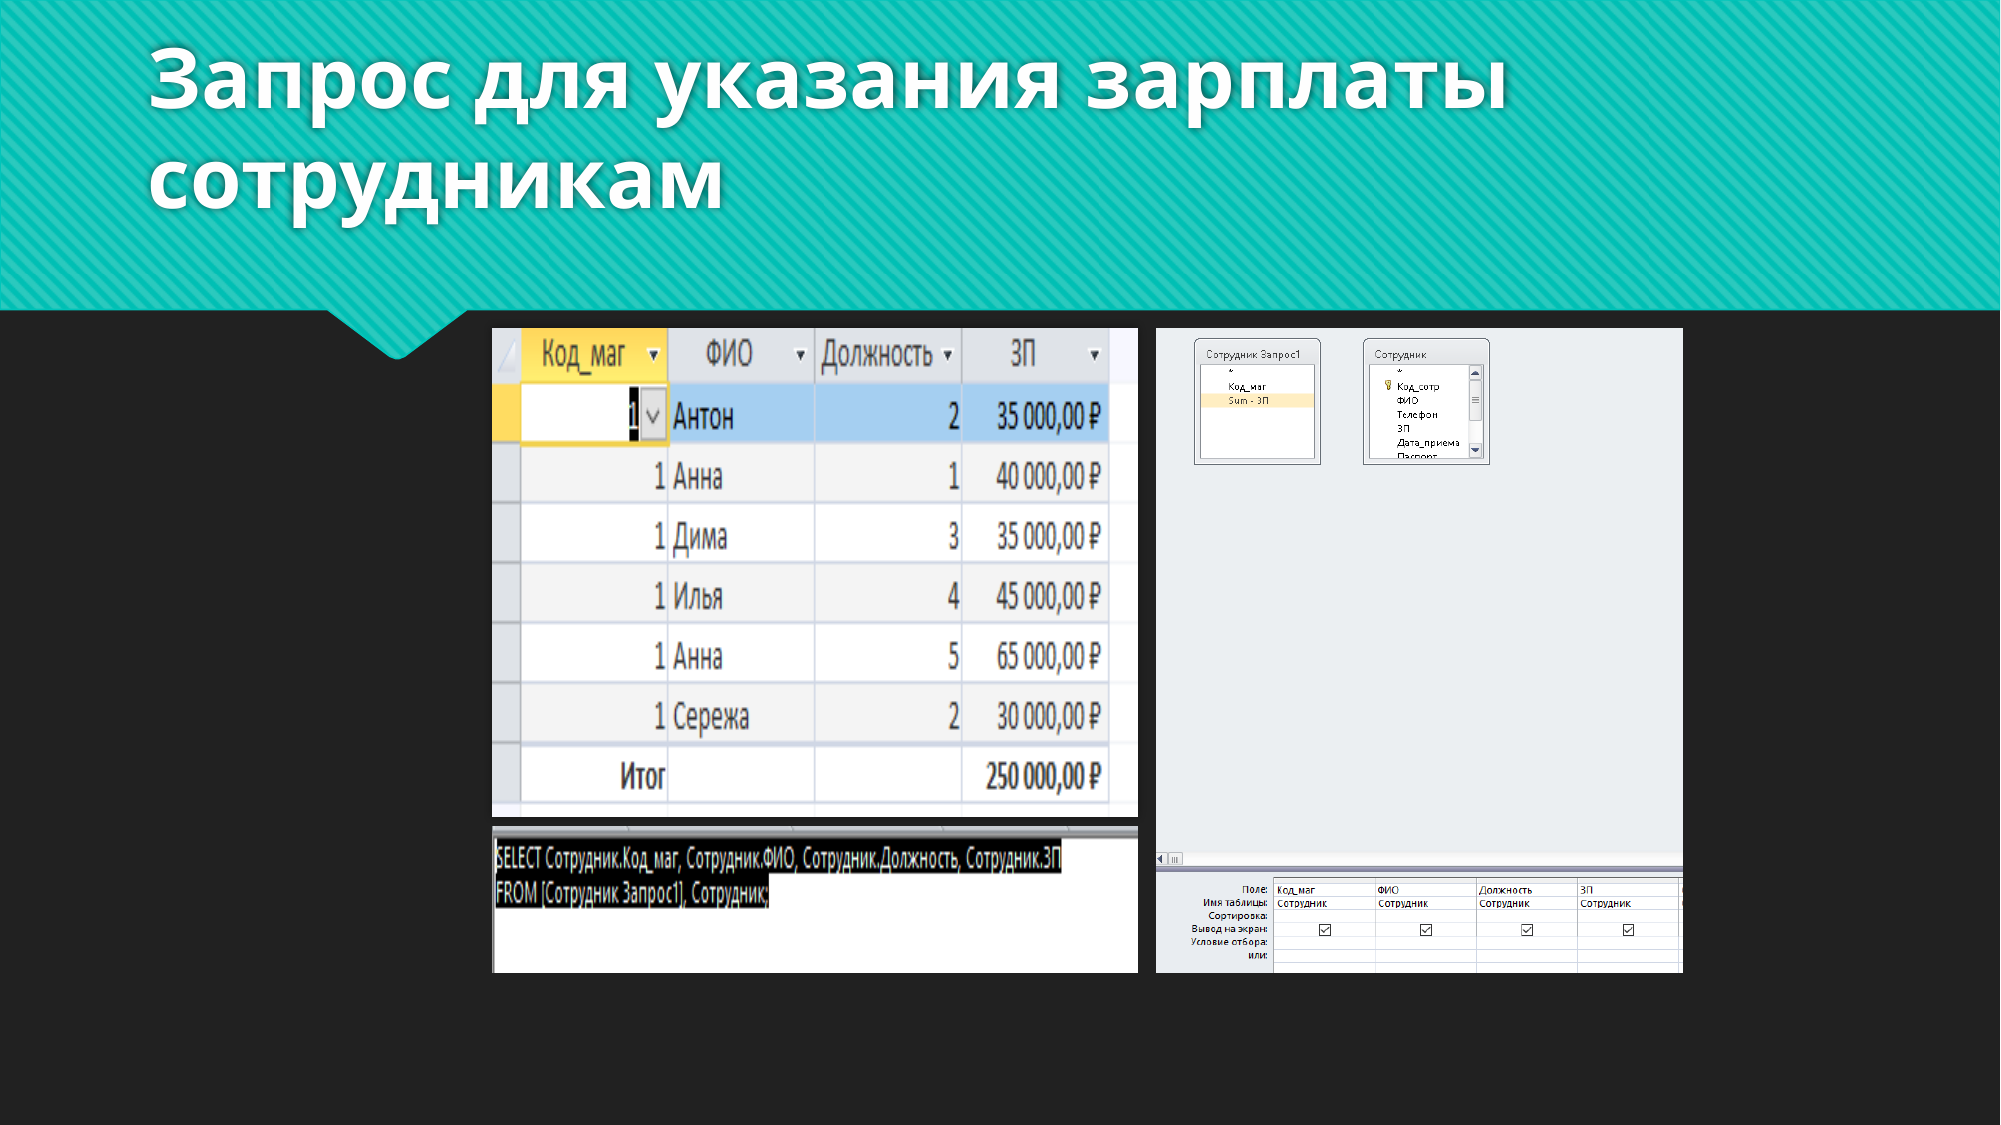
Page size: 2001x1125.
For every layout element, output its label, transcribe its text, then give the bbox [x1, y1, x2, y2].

picture [1156, 327, 1683, 974]
title Запрос для указания зарплаты сотрудникам [132, 73, 1868, 233]
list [492, 327, 1139, 818]
picture [492, 826, 1139, 974]
